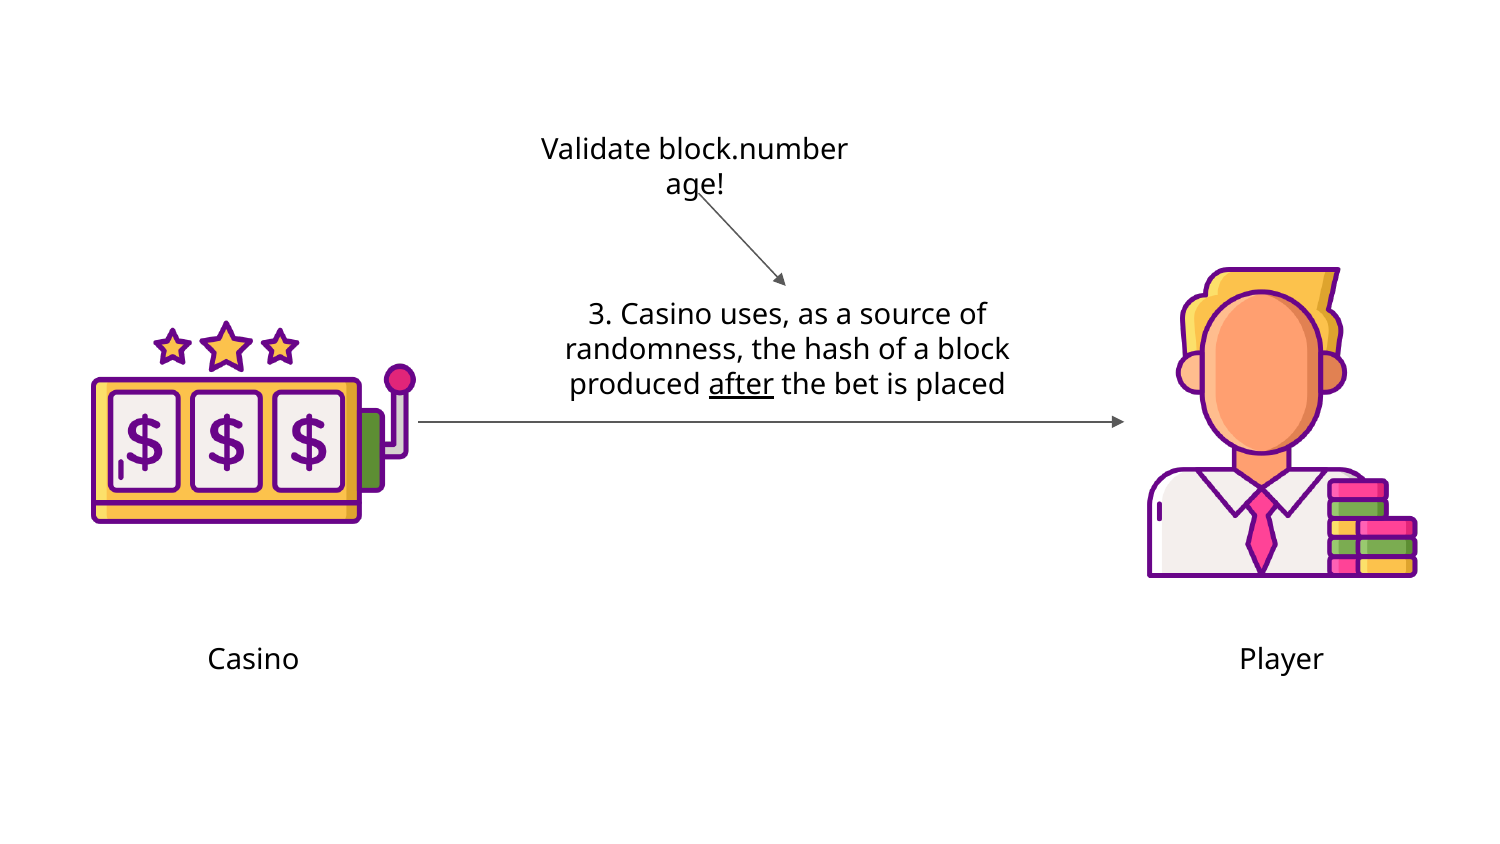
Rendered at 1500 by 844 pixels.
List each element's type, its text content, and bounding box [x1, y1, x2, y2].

picture [1124, 264, 1440, 580]
text_box 3. Casino uses, as a source of randomness, the hash of a block produced after the bet is placed [423, 276, 1083, 419]
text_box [698, 192, 786, 287]
picture [88, 257, 419, 587]
text_box Validate block.number age! [498, 121, 892, 210]
text_box Player [1220, 624, 1344, 691]
text_box Casino [191, 624, 316, 691]
